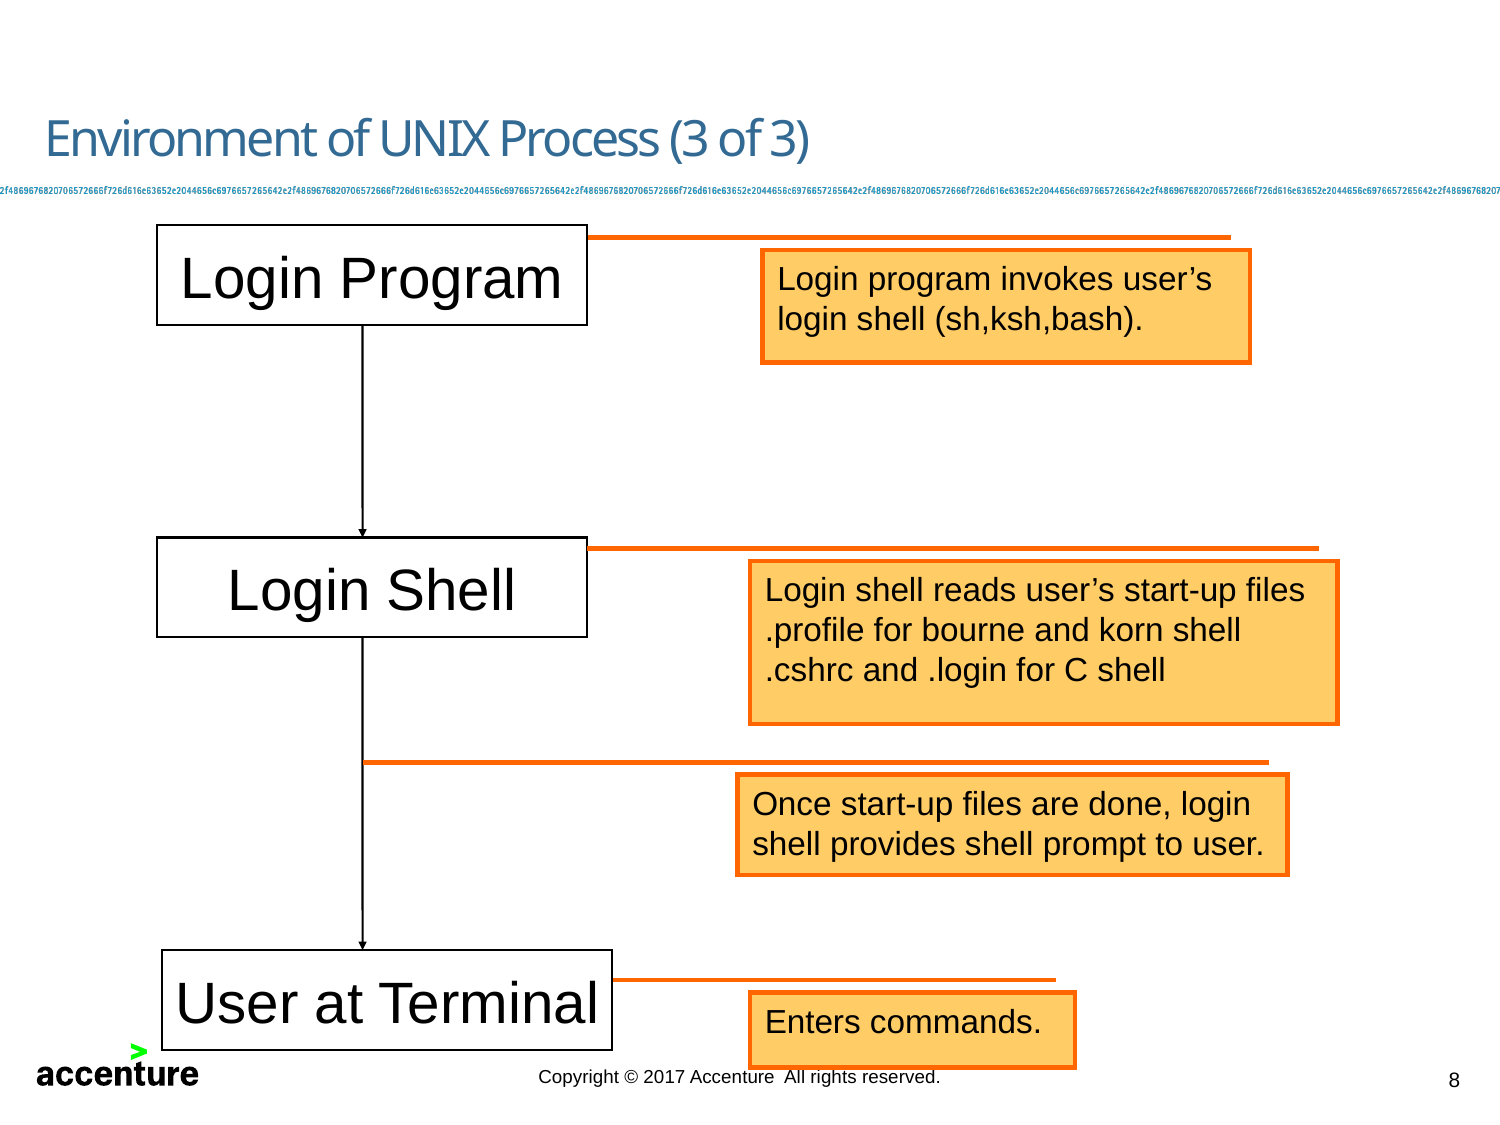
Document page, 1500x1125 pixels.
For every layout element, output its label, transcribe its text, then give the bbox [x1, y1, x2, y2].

text_box Login program invokes user’s login shell (sh,ksh,bash). [762, 249, 1251, 363]
text_box Login shell reads user’s start-up files .profile for bourne and korn shell .cshrc and .login for C shell [749, 561, 1338, 725]
text_box Once start-up files are done, login shell provides shell prompt to user. [737, 774, 1288, 875]
picture [0, 186, 1500, 194]
slide_number 8 [1125, 1034, 1475, 1113]
text_box Login Program [157, 224, 588, 325]
text_box User at Terminal [162, 950, 613, 1050]
title Environment of UNIX Process (3 of 3) [29, 24, 1367, 175]
text_box [358, 324, 367, 538]
text_box [358, 763, 367, 950]
text_box Enters commands. [750, 992, 1075, 1068]
text_box Login Shell [157, 537, 588, 638]
